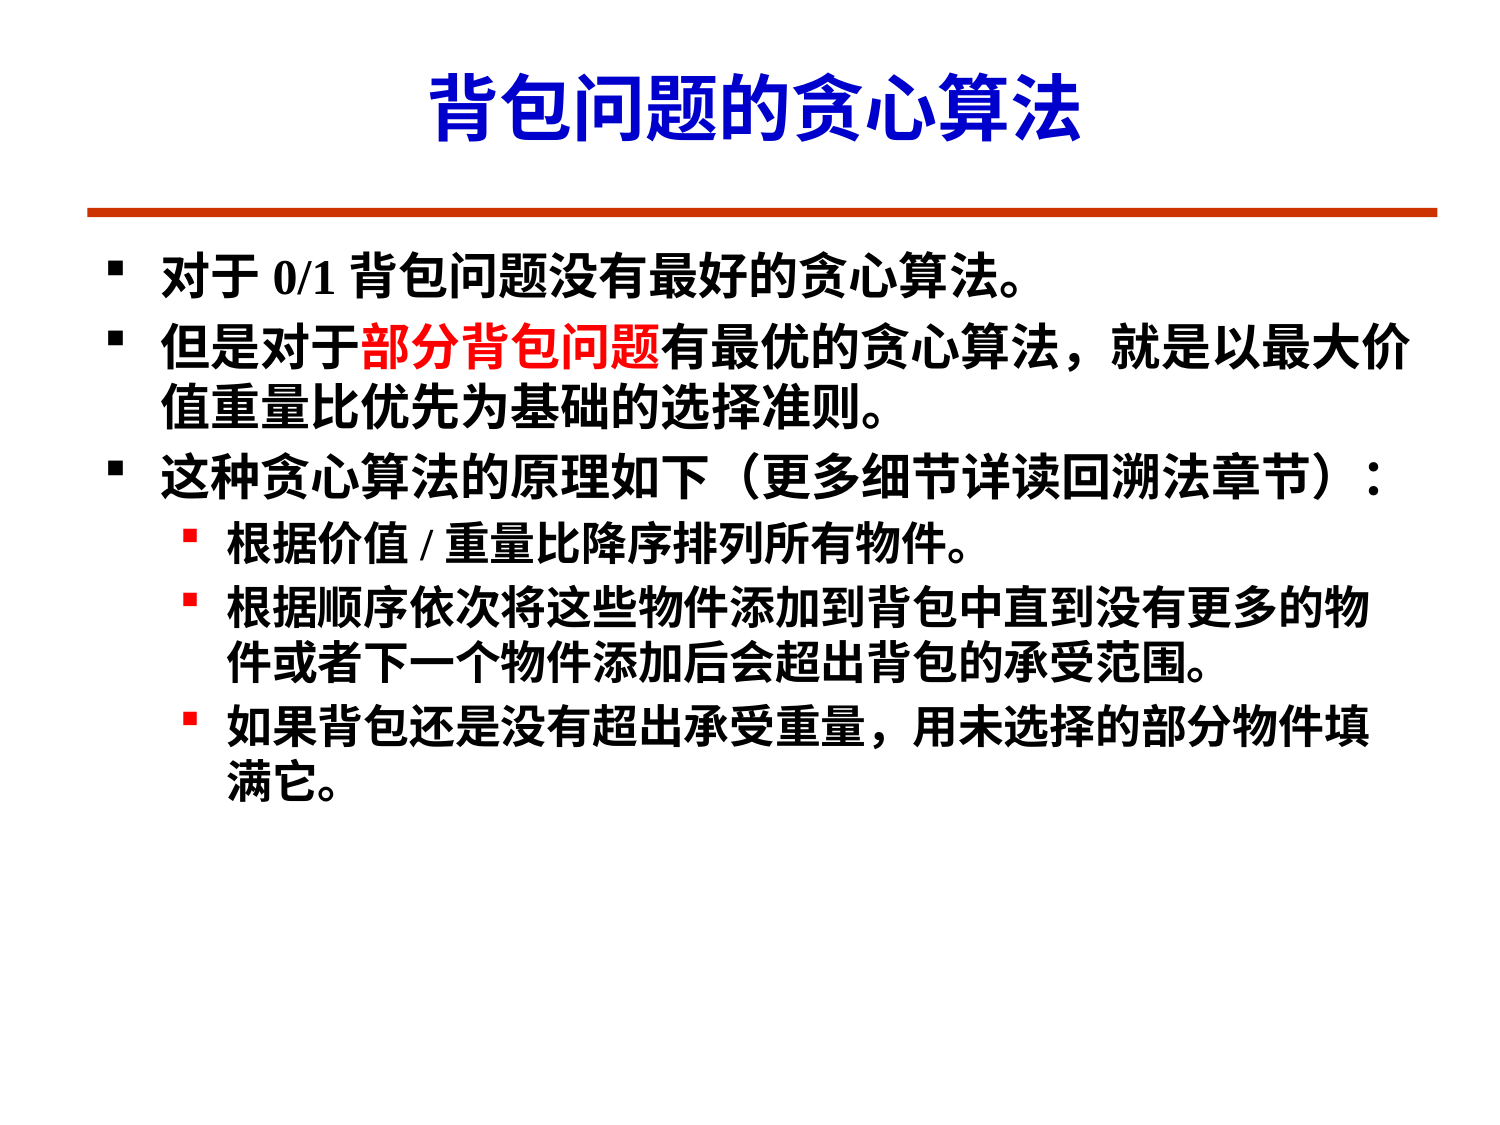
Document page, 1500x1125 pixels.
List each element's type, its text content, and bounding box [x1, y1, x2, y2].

title 背包问题的贪心算法 [243, 24, 1266, 188]
list 对于0/1背包问题没有最好的贪心算法。 但是对于部分背包问题有最优的贪心算法，就是以最大价值重量比优先为基础的选择准则。 这种贪心算法的原理如下（更多细节详读回溯法章节）： 根据价值/重量比降序排列所有物件。 根据顺序依次将这些物件添加到背包中直到没有更多的物件或者下一个物件添加后会超出背包的承受范围。 如果背包还是没有超出承受重量，用未选择的部分物件填满它。 [89, 237, 1427, 1038]
